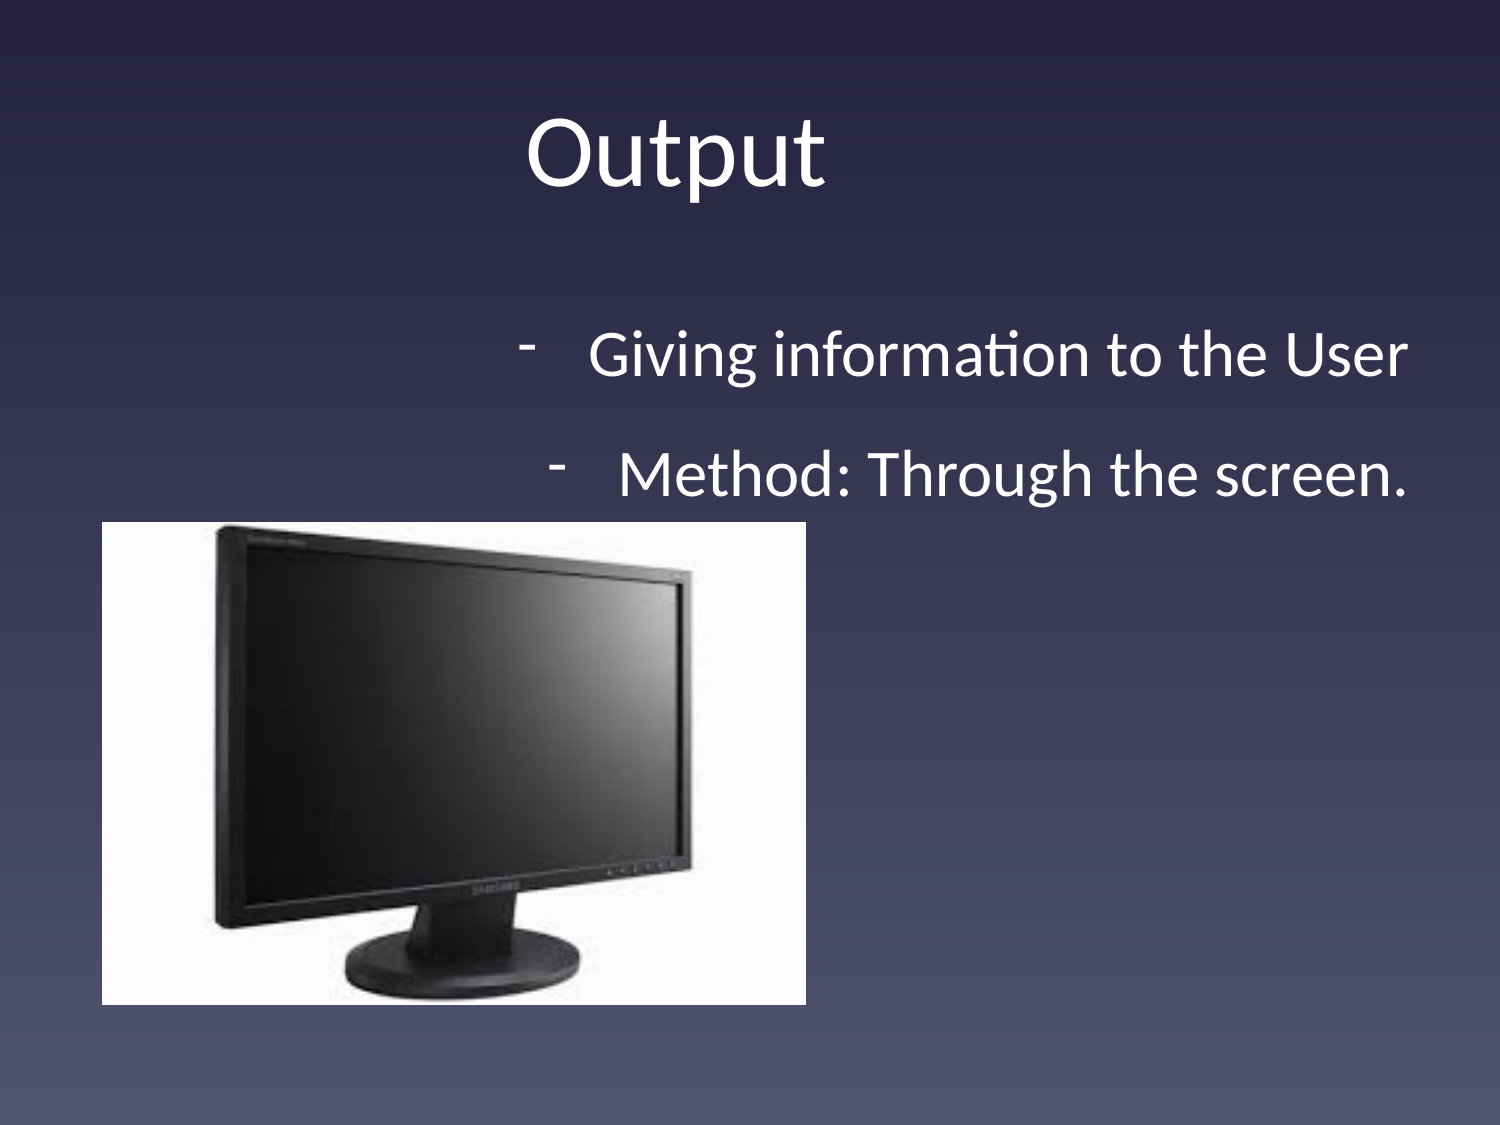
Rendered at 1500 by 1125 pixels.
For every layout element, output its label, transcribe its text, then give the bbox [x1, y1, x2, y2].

title Output [75, 75, 1425, 262]
picture [101, 521, 806, 1006]
list Giving information to the User Method: Through the screen. [75, 262, 1425, 1005]
